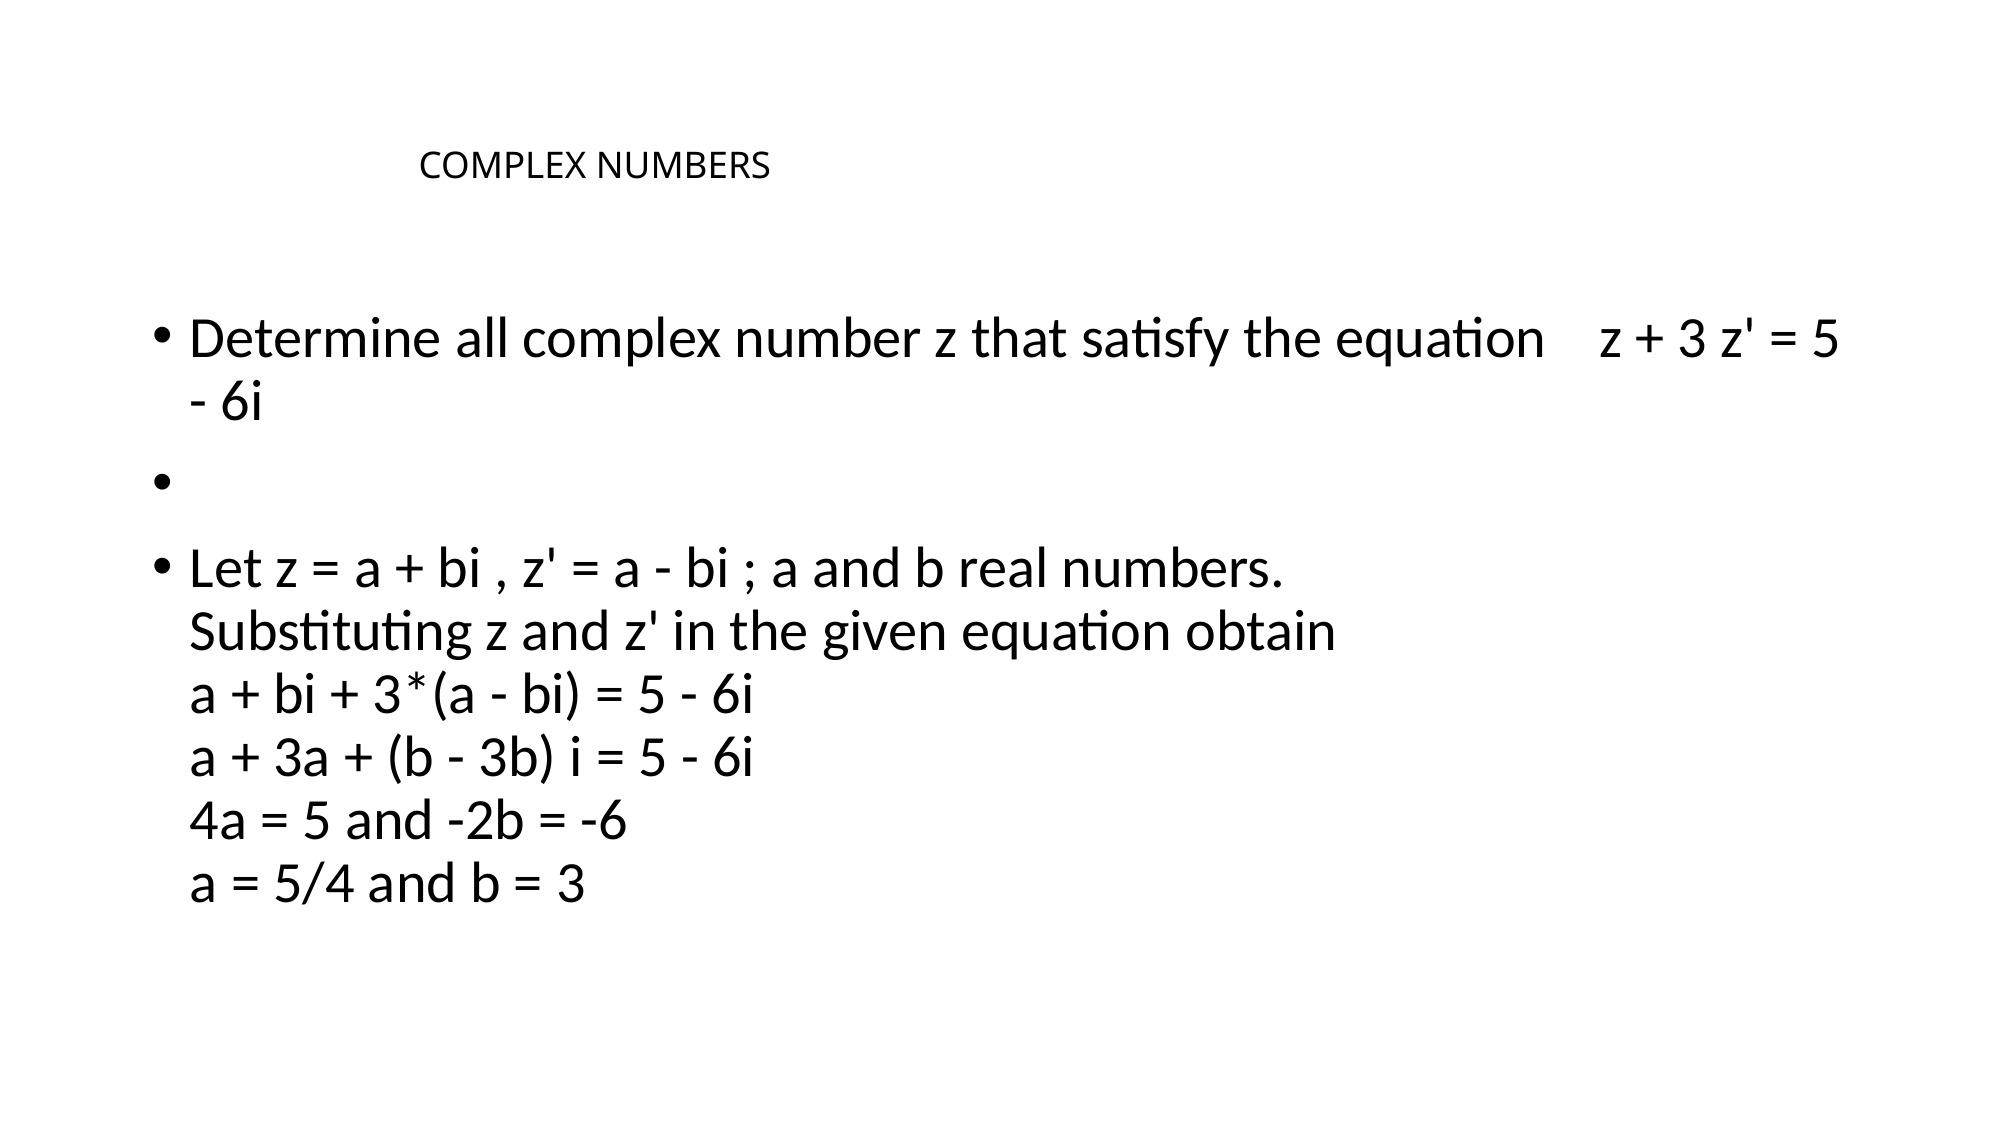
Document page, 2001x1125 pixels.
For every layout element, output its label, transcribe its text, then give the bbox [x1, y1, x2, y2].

list Determine all complex number z that satisfy the equation z + 3 z' = 5 - 6i Let z = a + bi , z' = a - bi ; a and b real numbers. Substituting z and z' in the given equation obtain a + bi + 3*(a - bi) = 5 - 6i a + 3a + (b - 3b) i = 5 - 6i 4a = 5 and -2b = -6 a = 5/4 and b = 3 [137, 299, 1863, 1014]
title COMPLEX NUMBERS [137, 59, 1863, 278]
